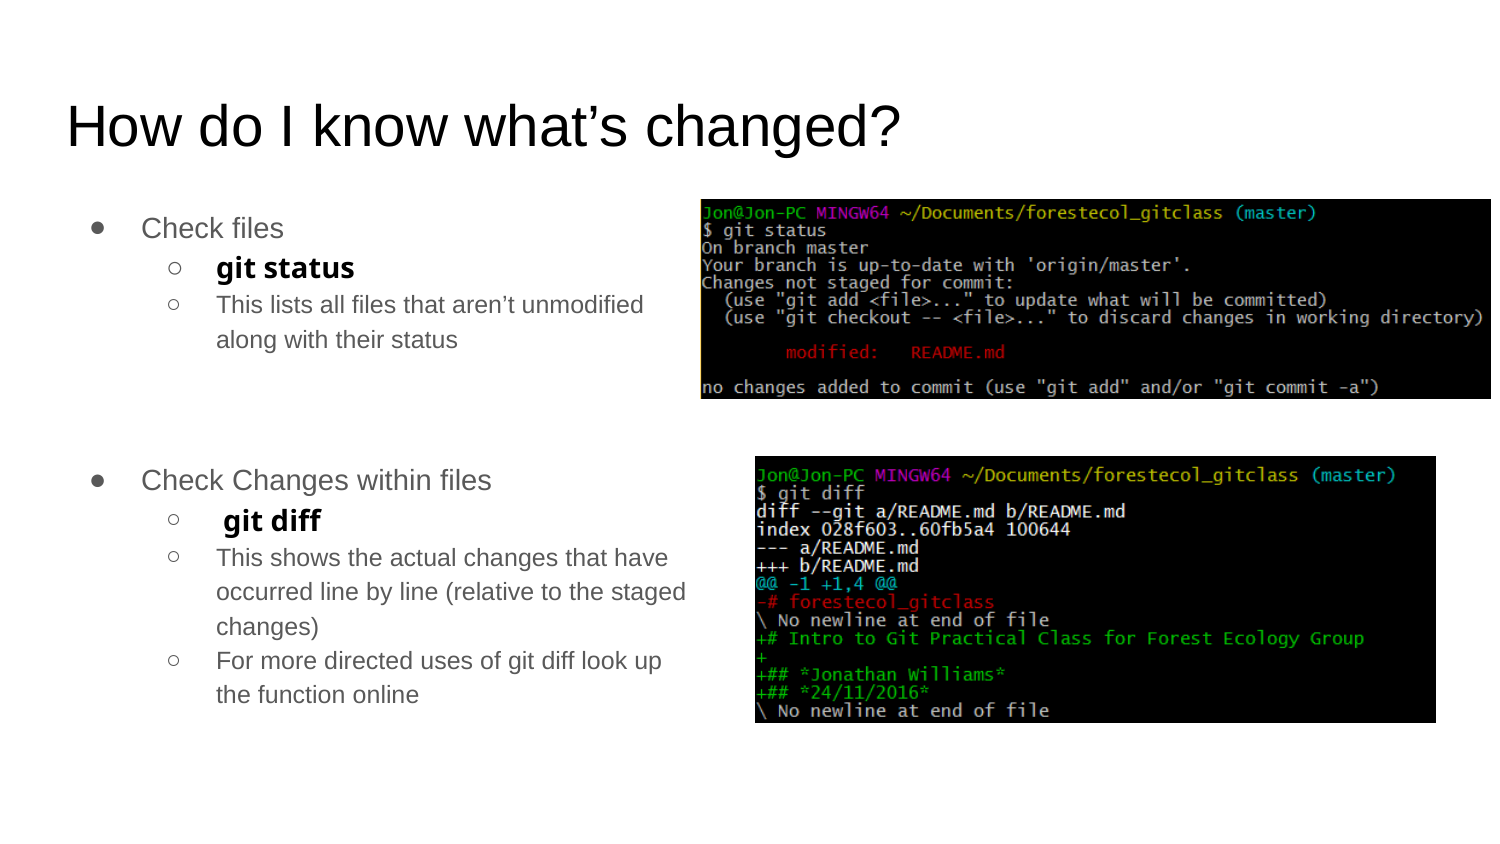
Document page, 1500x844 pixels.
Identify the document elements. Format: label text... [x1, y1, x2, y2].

title How do I know what’s changed? [51, 72, 1449, 167]
list Check files git status This lists all files that aren’t unmodified along with their status Check Changes within files git diff This shows the actual changes that have occurred line by line (relative to the staged changes) For more directed uses of git diff look up the function online [51, 189, 708, 750]
picture [700, 199, 1492, 399]
picture [755, 456, 1436, 724]
